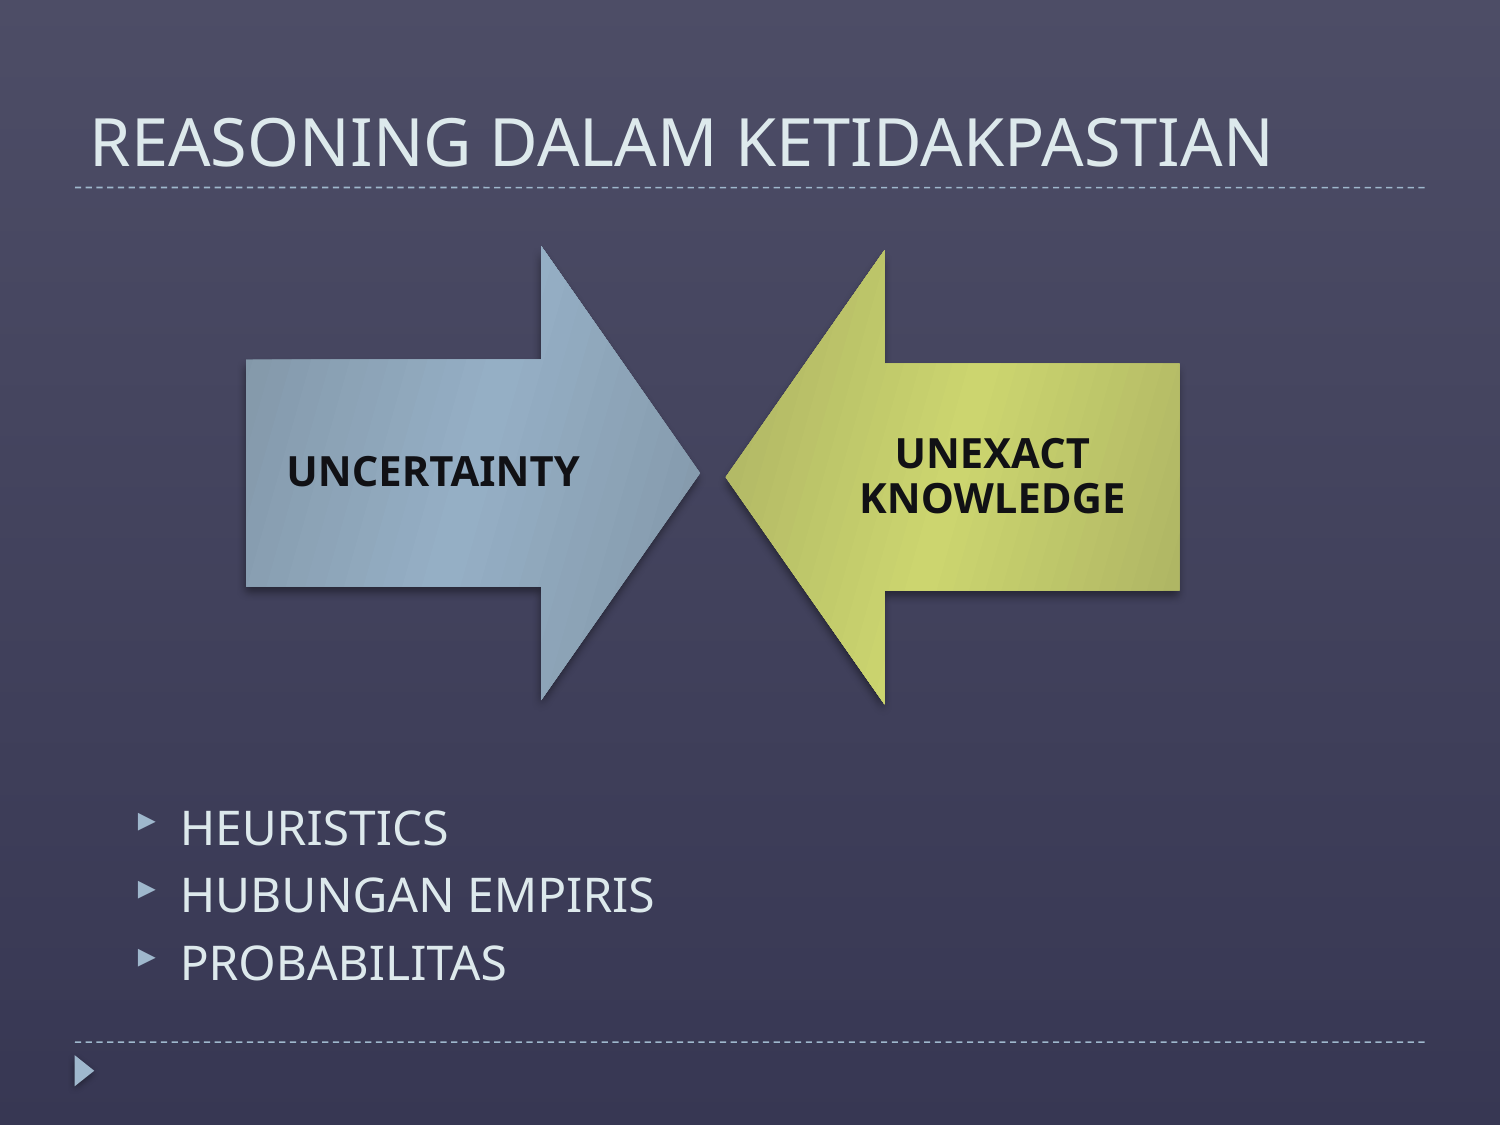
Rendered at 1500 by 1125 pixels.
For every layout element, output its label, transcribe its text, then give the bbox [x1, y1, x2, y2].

title REASONING DALAM KETIDAKPASTIAN [75, 24, 1425, 188]
list HEURISTICS HUBUNGAN EMPIRIS PROBABILITAS [75, 200, 1425, 1010]
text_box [245, 222, 1180, 732]
